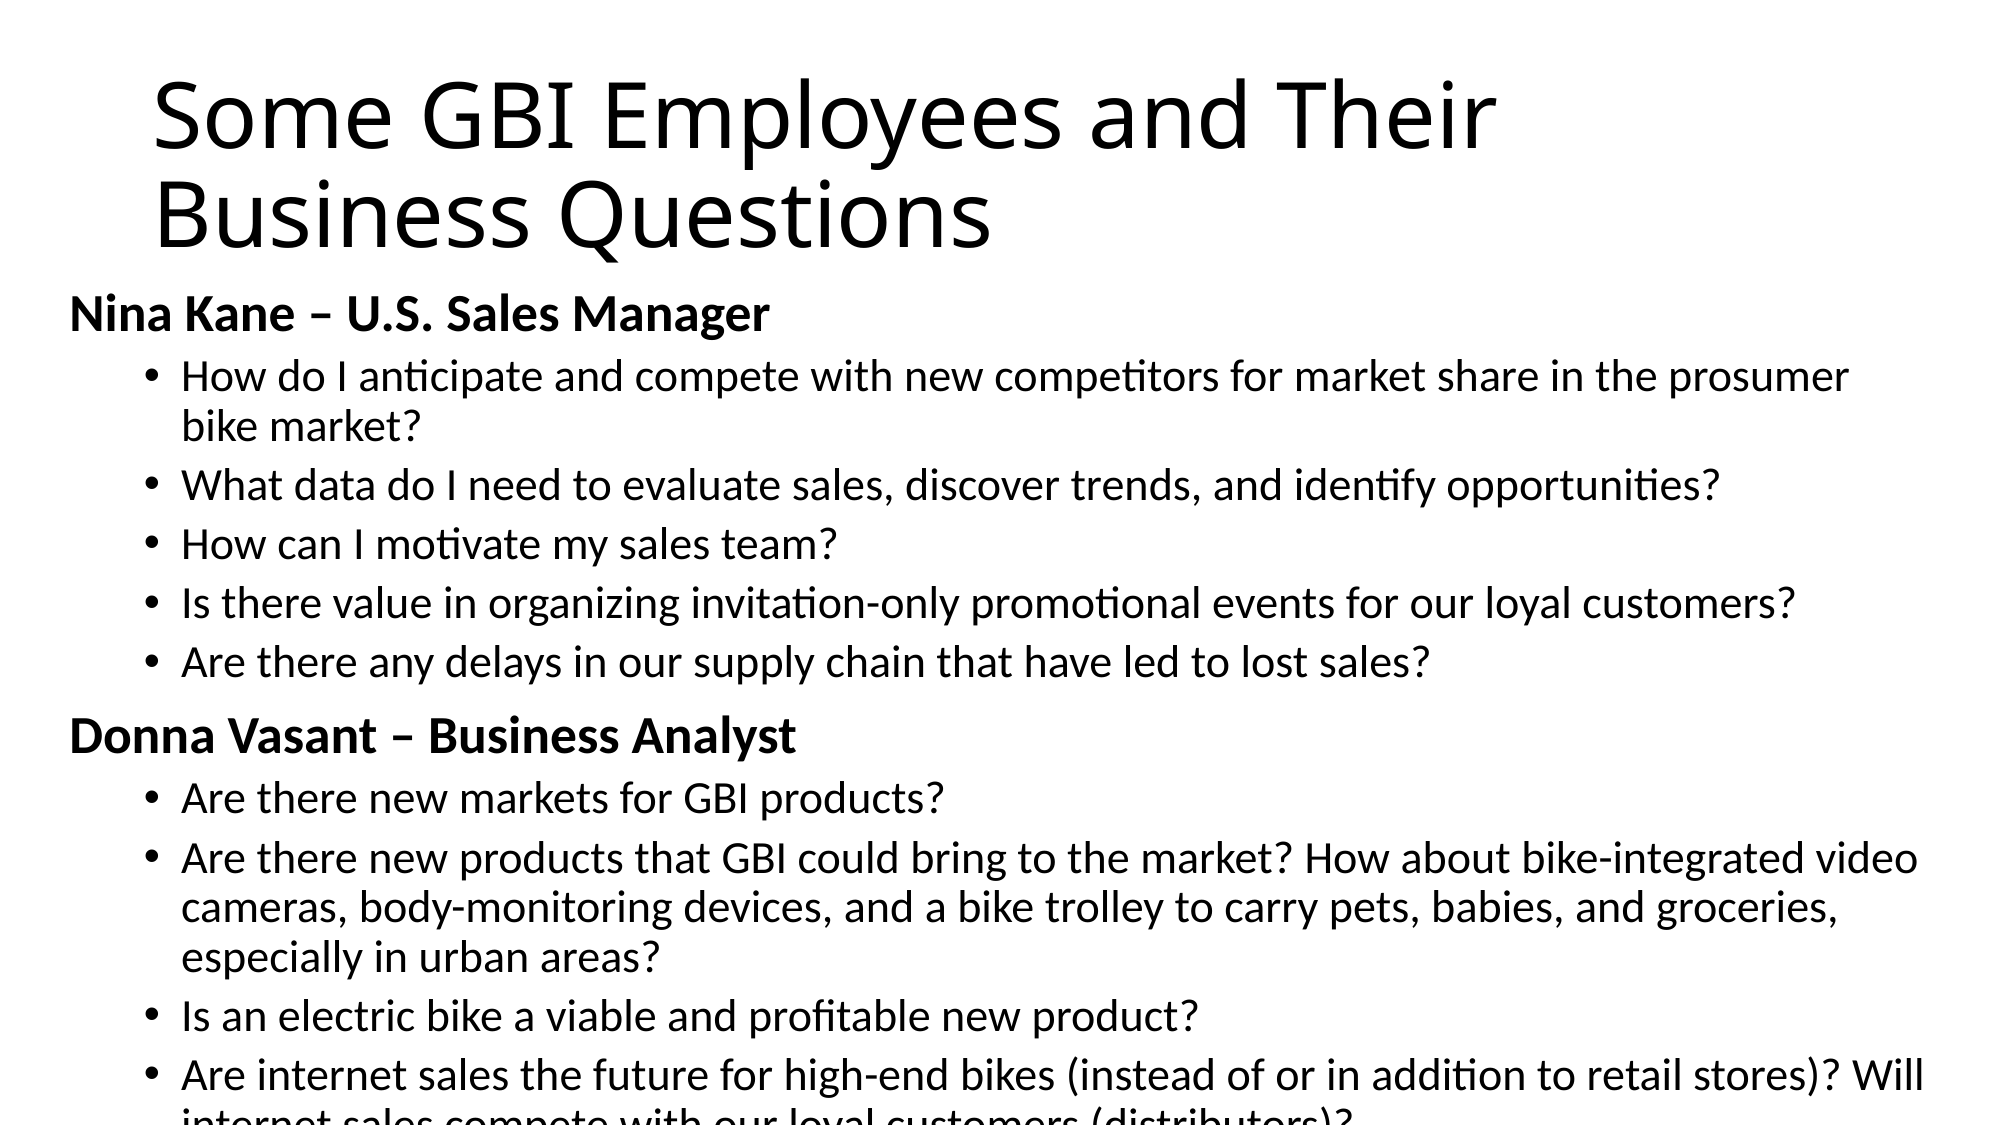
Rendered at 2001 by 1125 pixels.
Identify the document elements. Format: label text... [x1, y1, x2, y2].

list Nina Kane – U.S. Sales Manager How do I anticipate and compete with new competitors for market share in the prosumer bike market? What data do I need to evaluate sales, discover trends, and identify opportunities? How can I motivate my sales team? Is there value in organizing invitation-only promotional events for our loyal customers? Are there any delays in our supply chain that have led to lost sales? Donna Vasant – Business Analyst Are there new markets for GBI products? Are there new products that GBI could bring to the market? How about bike-integrated video cameras, body-monitoring devices, and a bike trolley to carry pets, babies, and groceries, especially in urban areas? Is an electric bike a viable and profitable new product? Are internet sales the future for high-end bikes (instead of or in addition to retail stores)? Will internet sales compete with our loyal customers (distributors)? [54, 277, 1946, 1125]
title Some GBI Employees and Their Business Questions [137, 59, 1863, 277]
